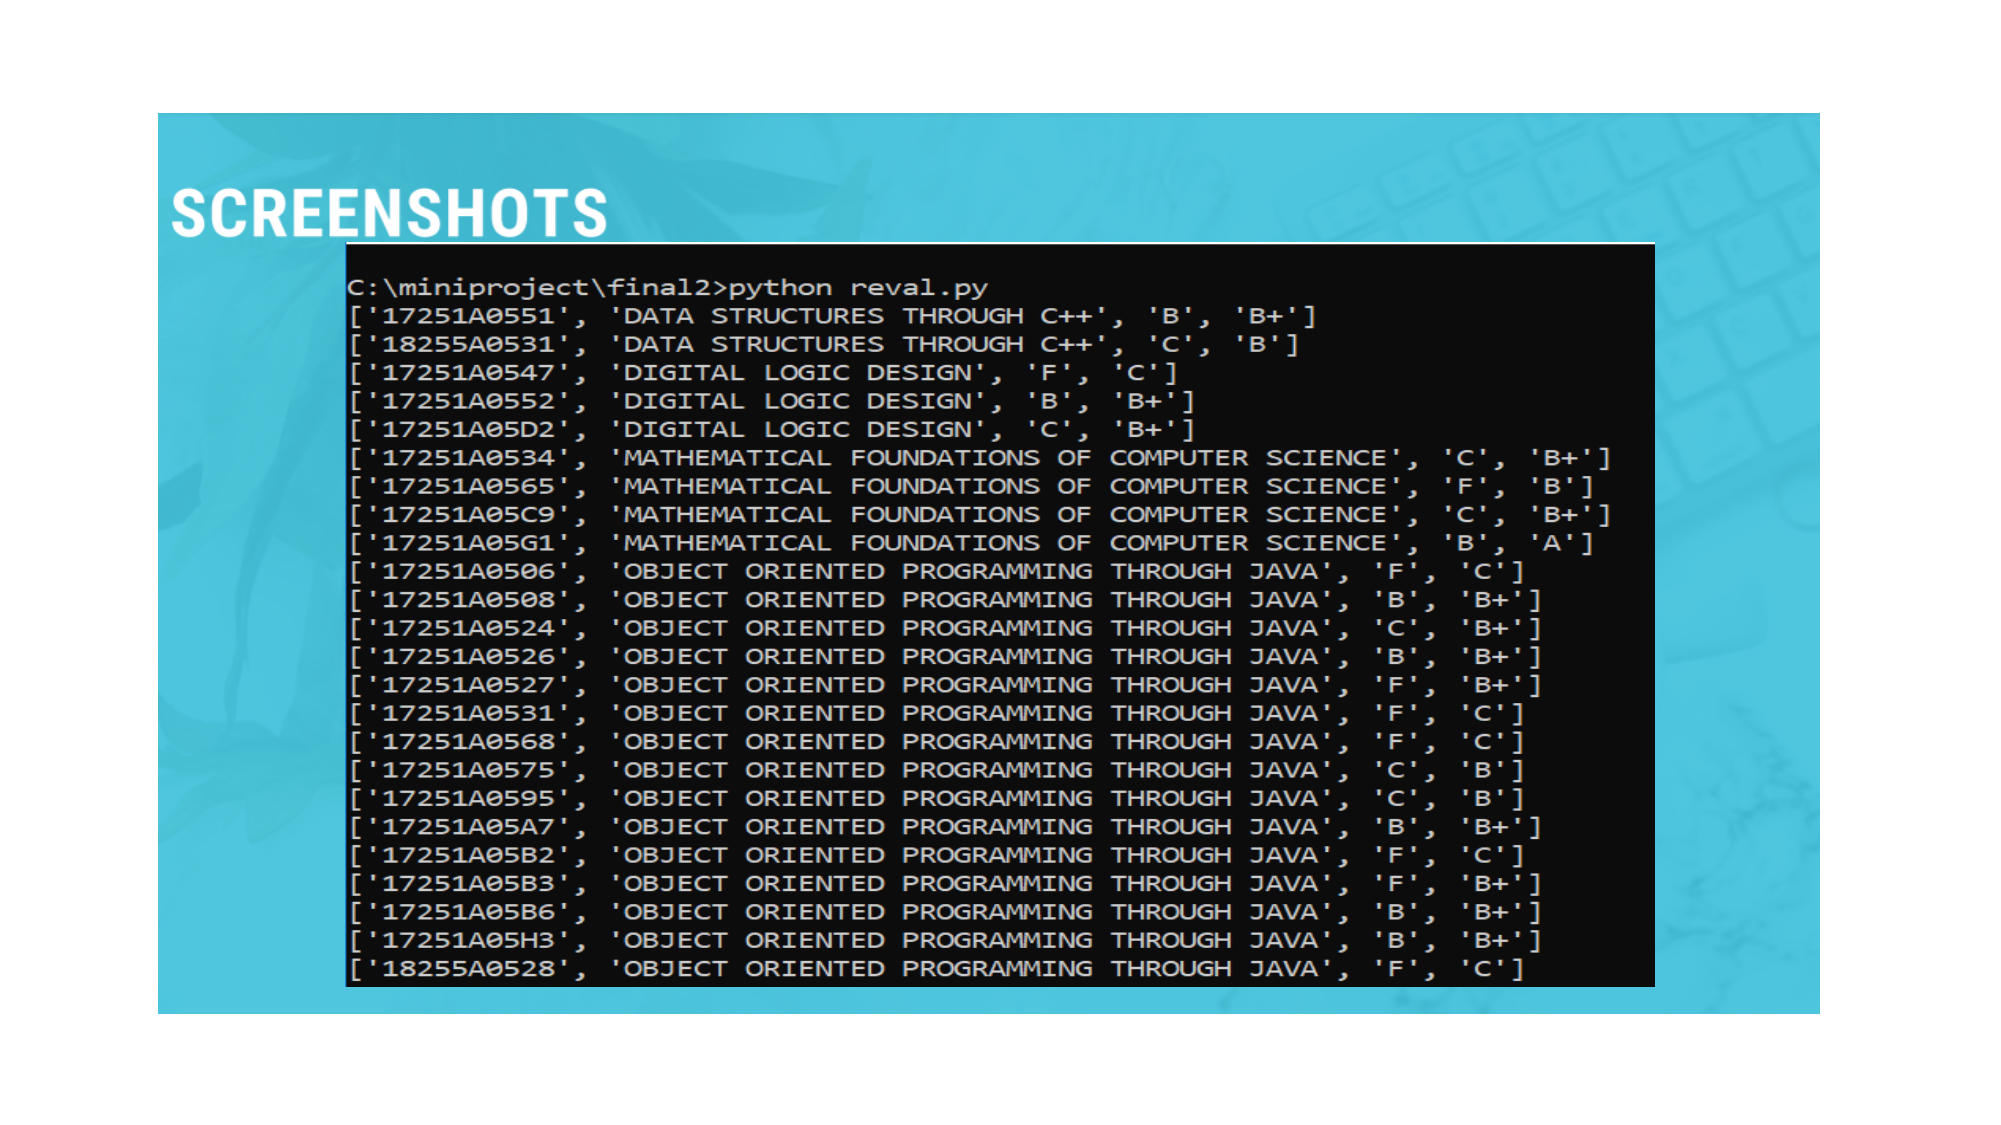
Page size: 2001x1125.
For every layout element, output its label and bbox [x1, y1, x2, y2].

picture [344, 242, 1655, 987]
list [158, 113, 1820, 1014]
